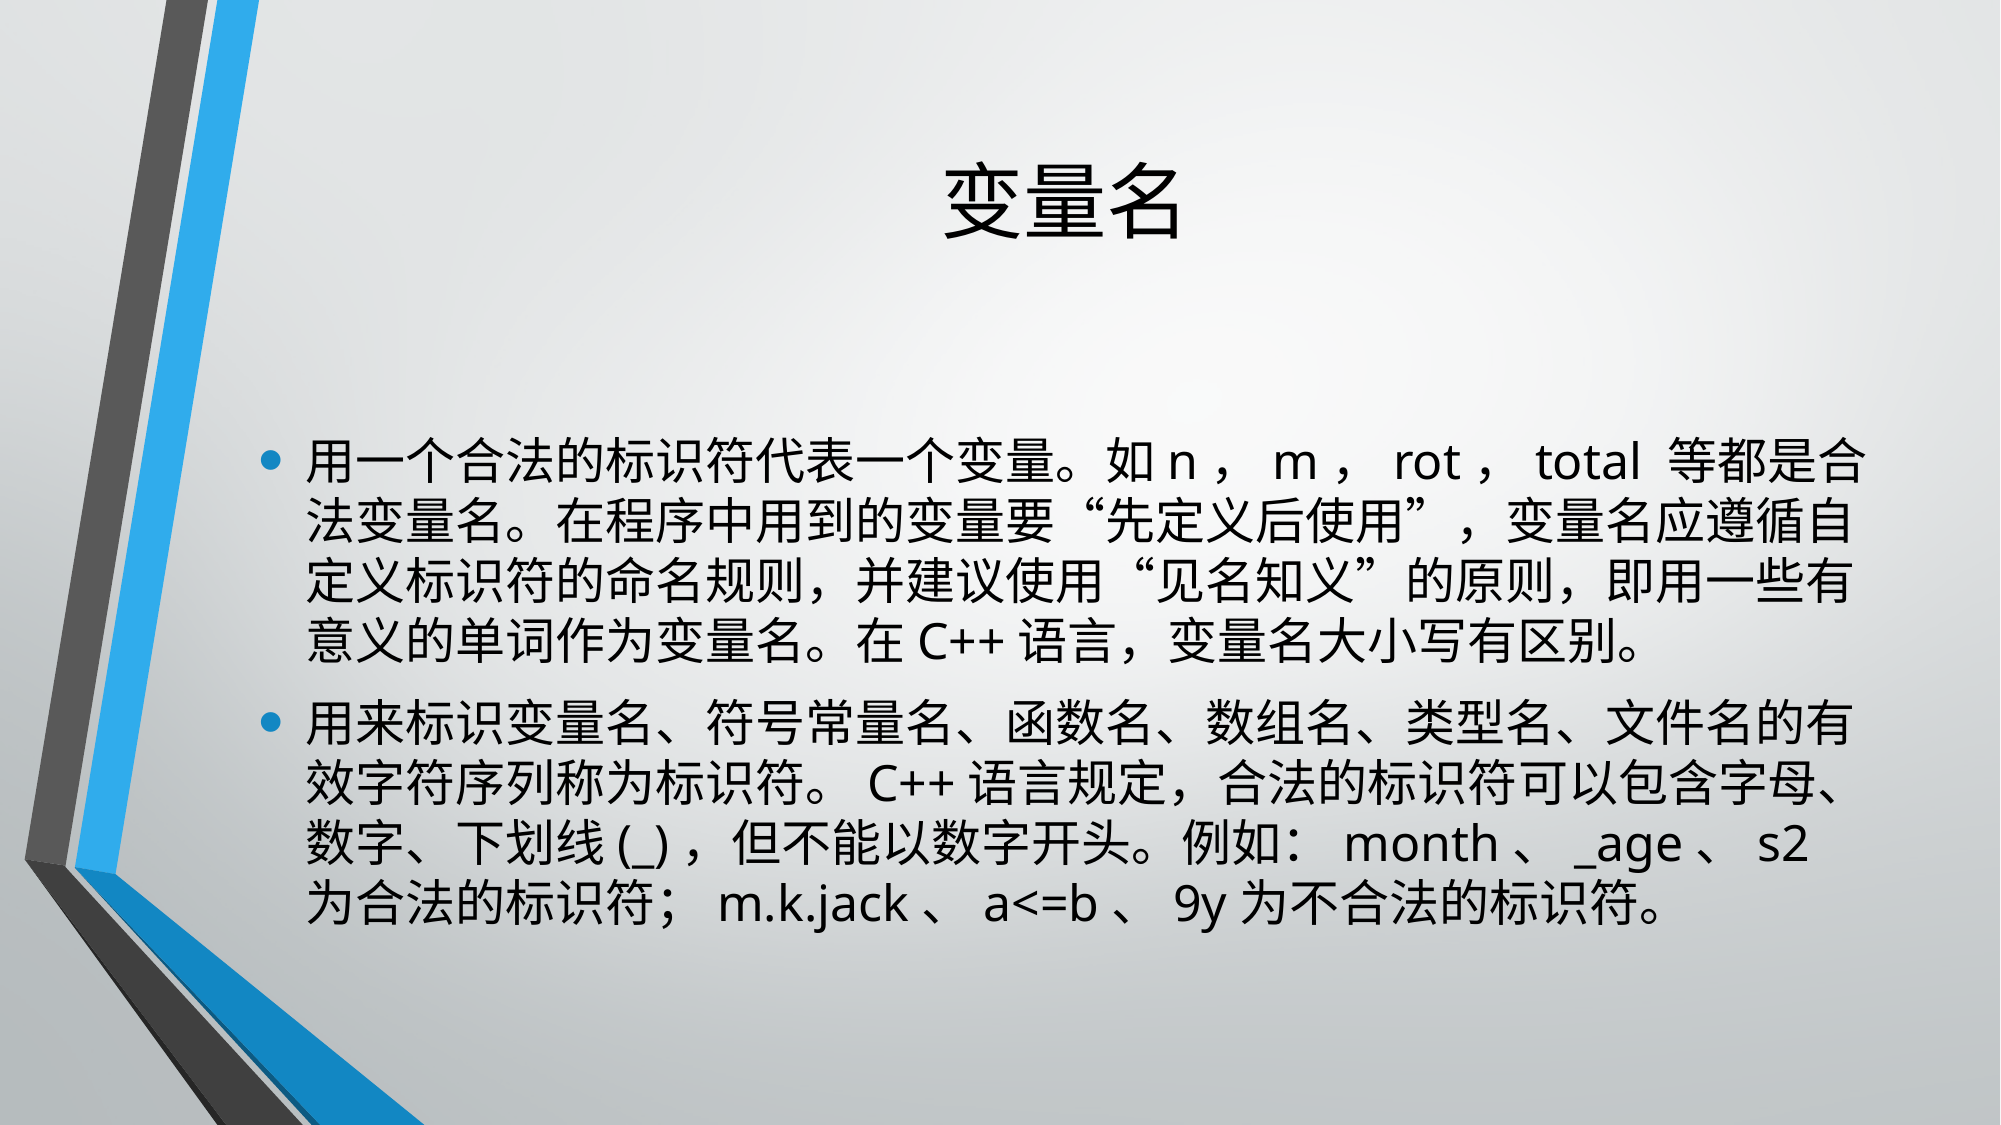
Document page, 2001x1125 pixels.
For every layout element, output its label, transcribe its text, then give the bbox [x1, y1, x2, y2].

title 变量名 [243, 112, 1887, 286]
list 用一个合法的标识符代表一个变量。如n，m，rot，total 等都是合法变量名。在程序中用到的变量要“先定义后使用”，变量名应遵循自定义标识符的命名规则，并建议使用“见名知义”的原则，即用一些有意义的单词作为变量名。在C++语言，变量名大小写有区别。 用来标识变量名、符号常量名、函数名、数组名、类型名、文件名的有效字符序列称为标识符。C++语言规定，合法的标识符可以包含字母、数字、下划线(_)，但不能以数字开头。例如：month、_age、s2为合法的标识符；m.k.jack、a<=b、9y为不合法的标识符。 [243, 286, 1887, 1075]
